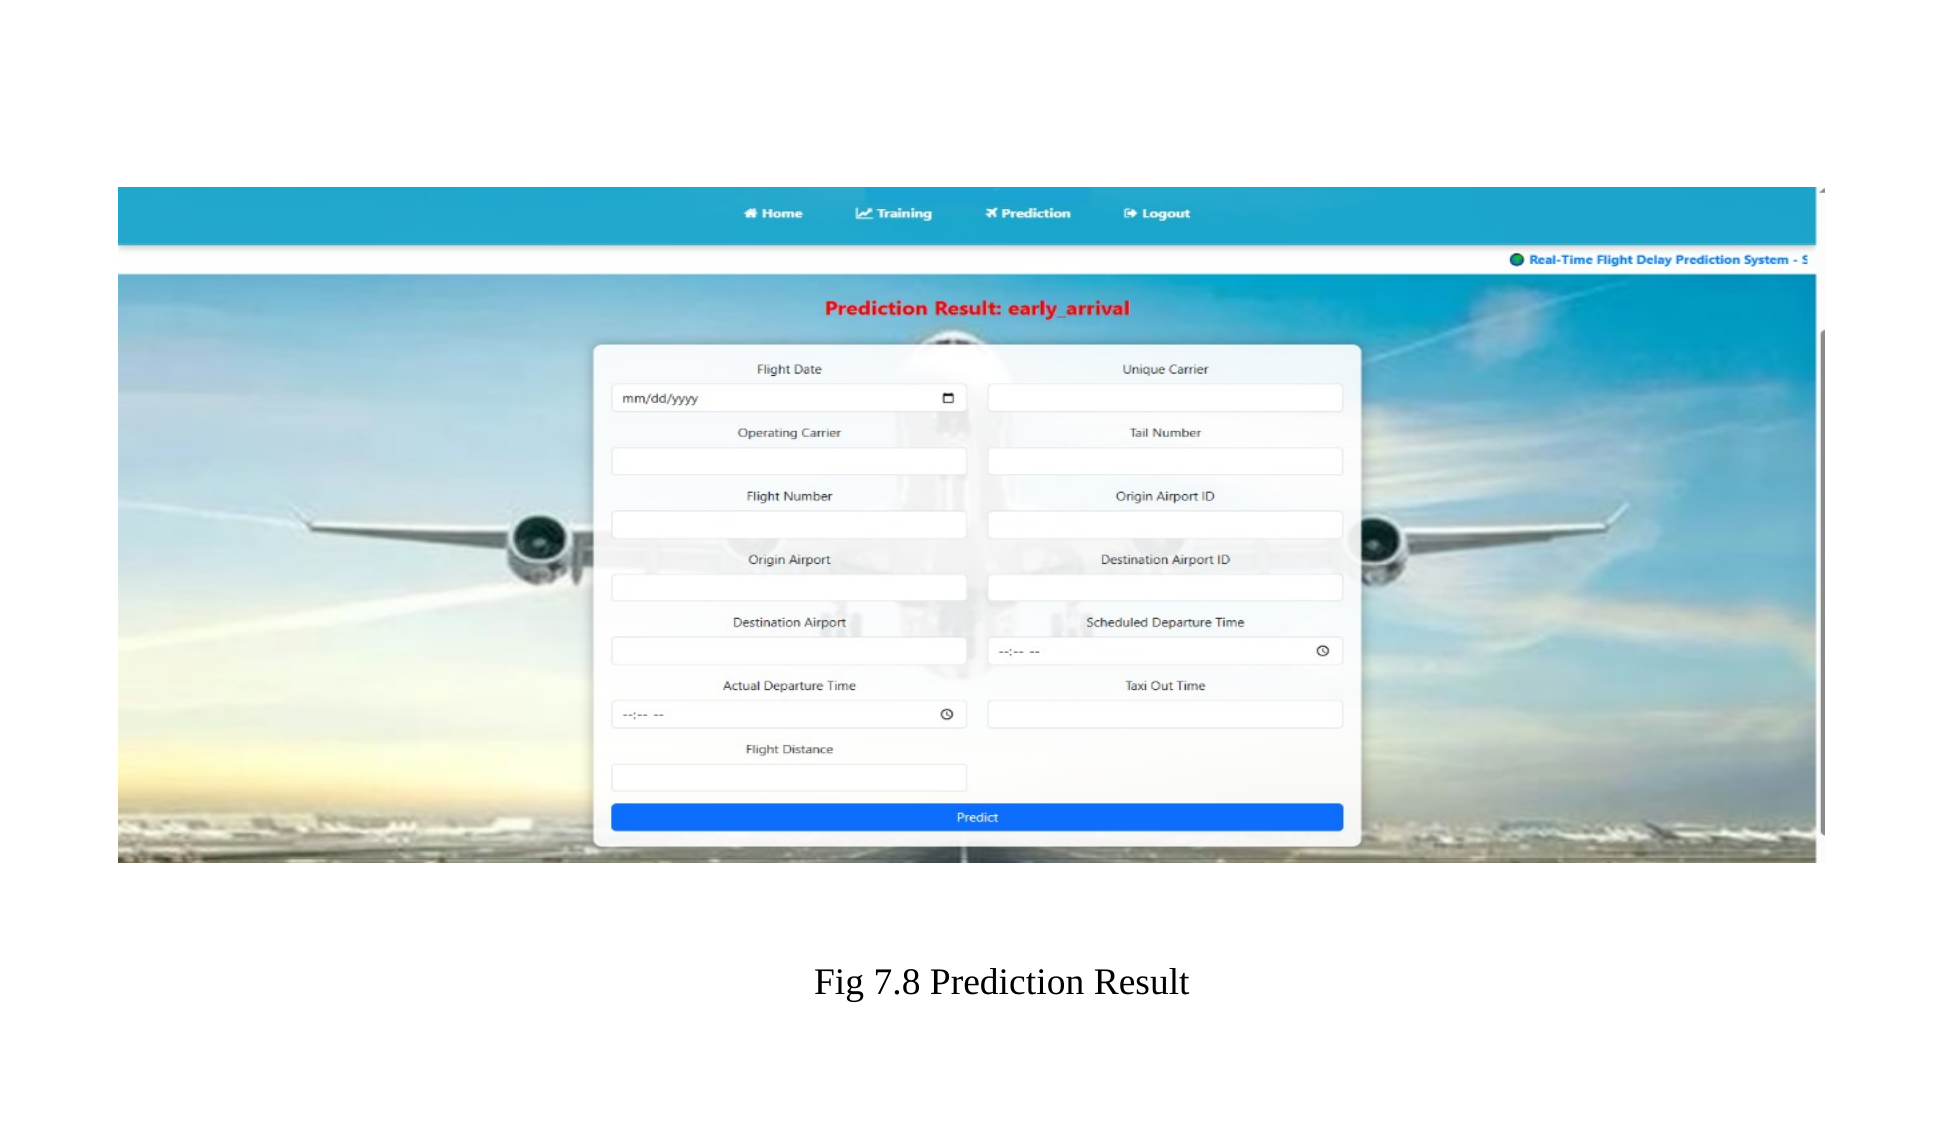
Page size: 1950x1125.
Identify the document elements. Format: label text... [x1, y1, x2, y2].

text_box Fig 7.8 Prediction Result [799, 949, 1206, 1055]
picture [117, 187, 1825, 863]
